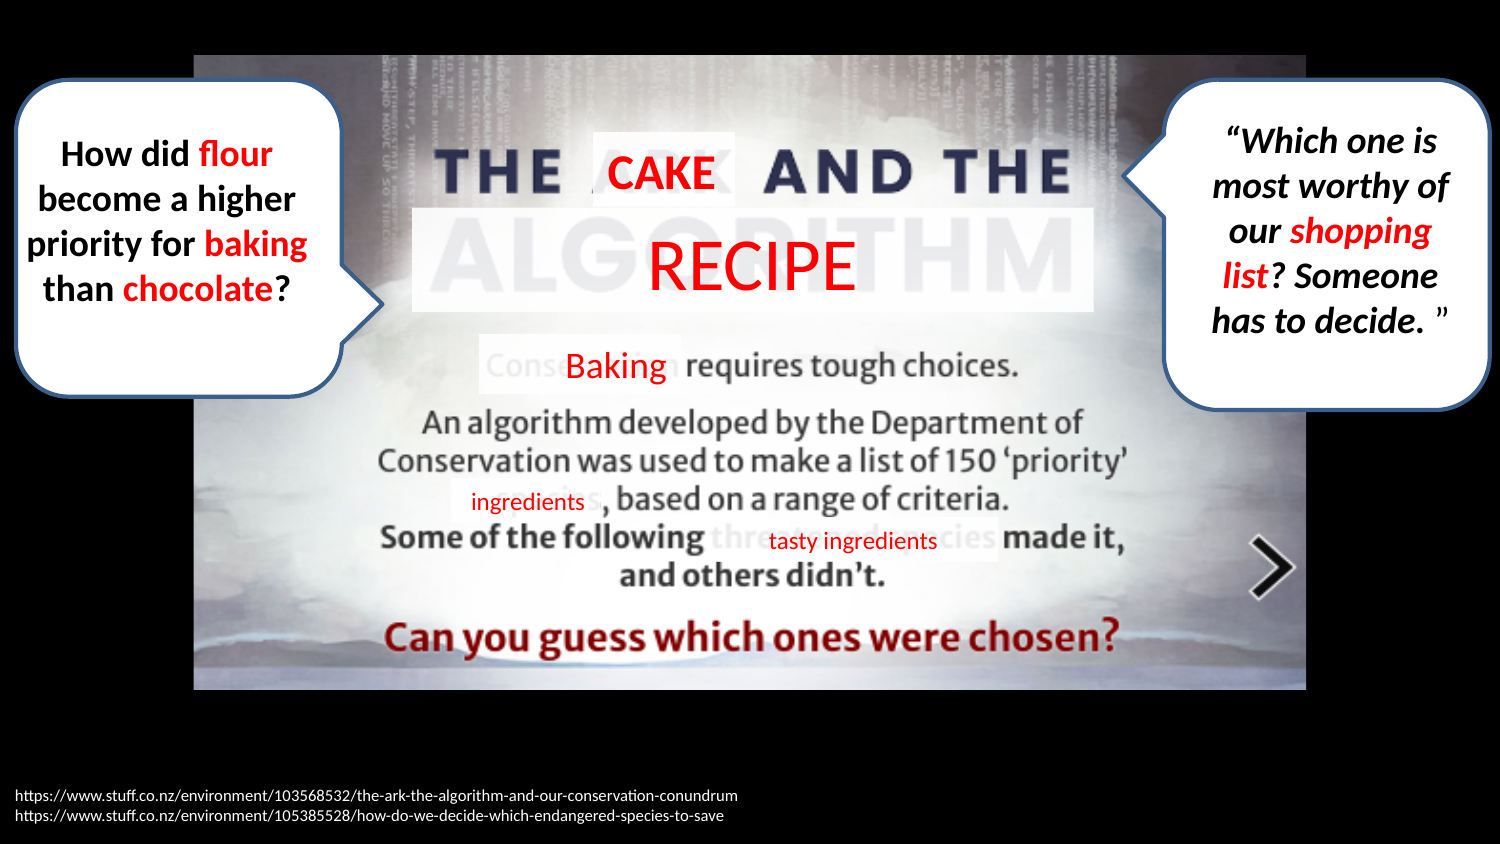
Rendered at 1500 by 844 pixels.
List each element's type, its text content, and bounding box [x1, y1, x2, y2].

text_box [1310, 77, 1492, 413]
text_box [13, 316, 188, 399]
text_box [193, 54, 1307, 690]
text_box [15, 77, 188, 121]
text_box How did flour become a higher priority for baking than chocolate? [2, 121, 188, 316]
text_box “Which one is most worthy of our shopping list? Someone has to decide. ” [1310, 109, 1473, 349]
text_box https://www.stuff.co.nz/environment/103568532/the-ark-the-algorithm-and-our-conservation-conundrum https://www.stuff.co.nz/environment/105385528/how-do-we-decide-which-endangered-species-to-save [0, 777, 869, 833]
